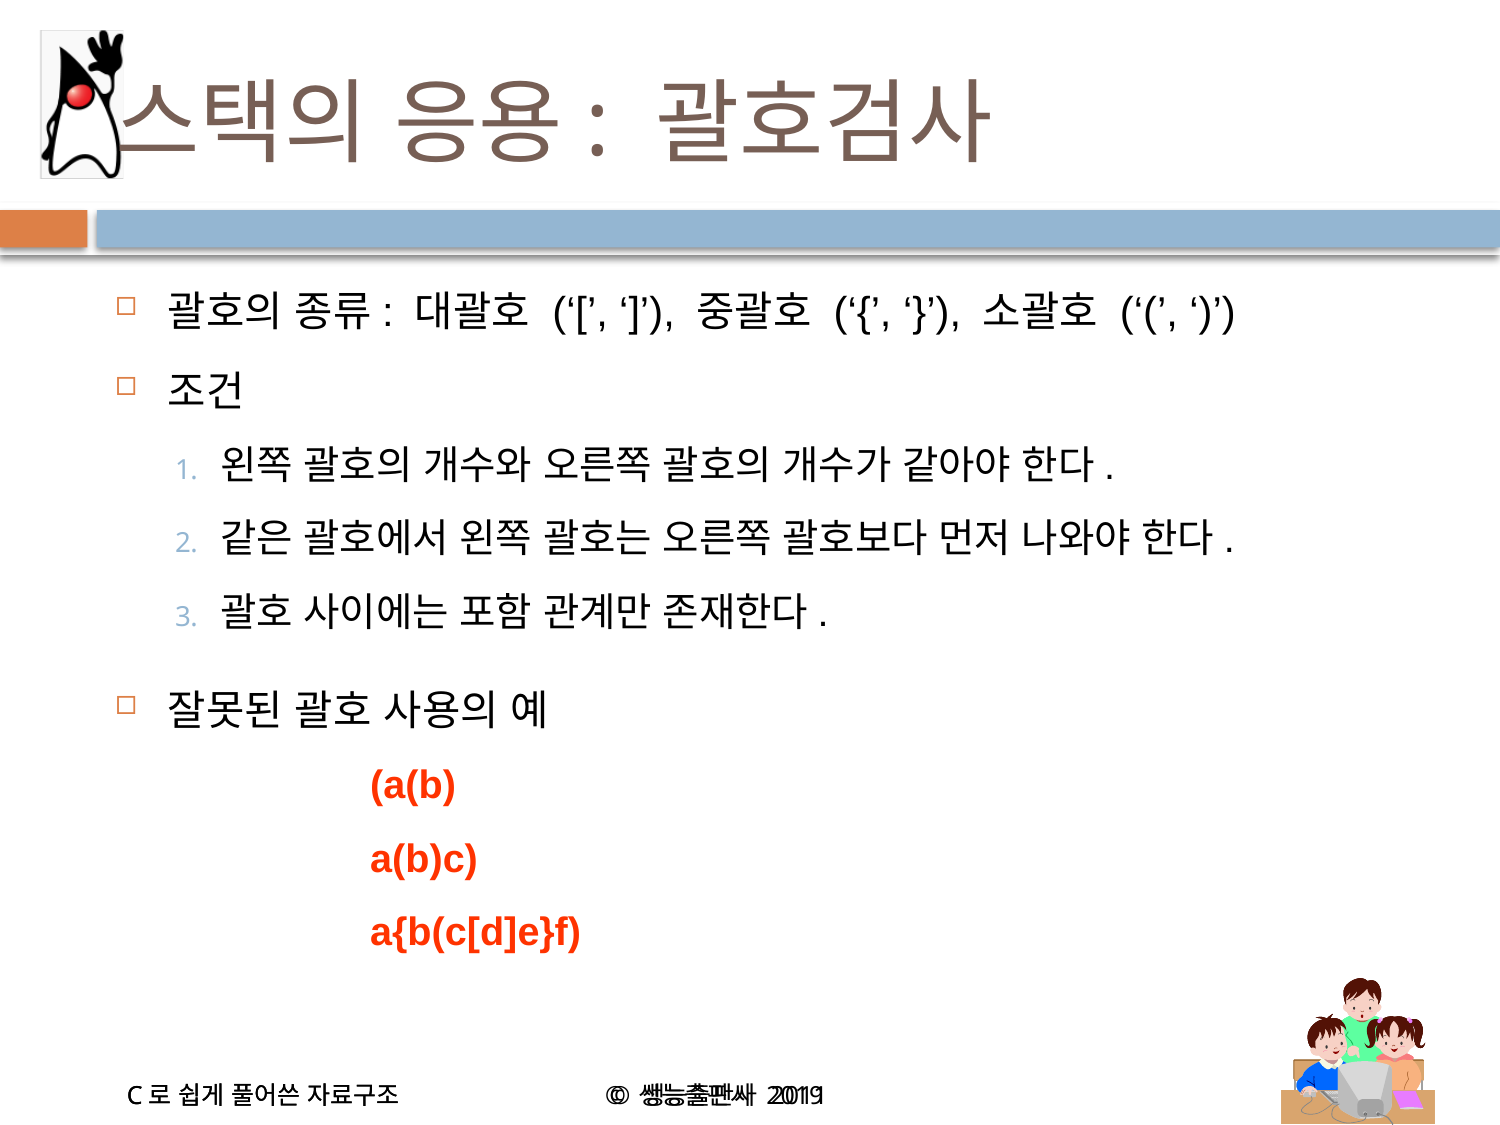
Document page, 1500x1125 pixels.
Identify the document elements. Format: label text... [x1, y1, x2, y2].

picture [39, 30, 124, 179]
title 스택의 응용: 괄호검사 [100, 37, 1438, 200]
list 괄호의 종류: 대괄호 (‘[’, ‘]’), 중괄호 (‘{’, ‘}’), 소괄호 (‘(’, ‘)’) 조건 왼쪽 괄호의 개수와 오른쪽 괄호의 개수가 같아야 한다. 같은 괄호에서 왼쪽 괄호는 오른쪽 괄호보다 먼저 나와야 한다. 괄호 사이에는 포함 관계만 존재한다. 잘못된 괄호 사용의 예 (a(b) a(b)c) a{b(c[d]e}f) [100, 262, 1438, 1000]
